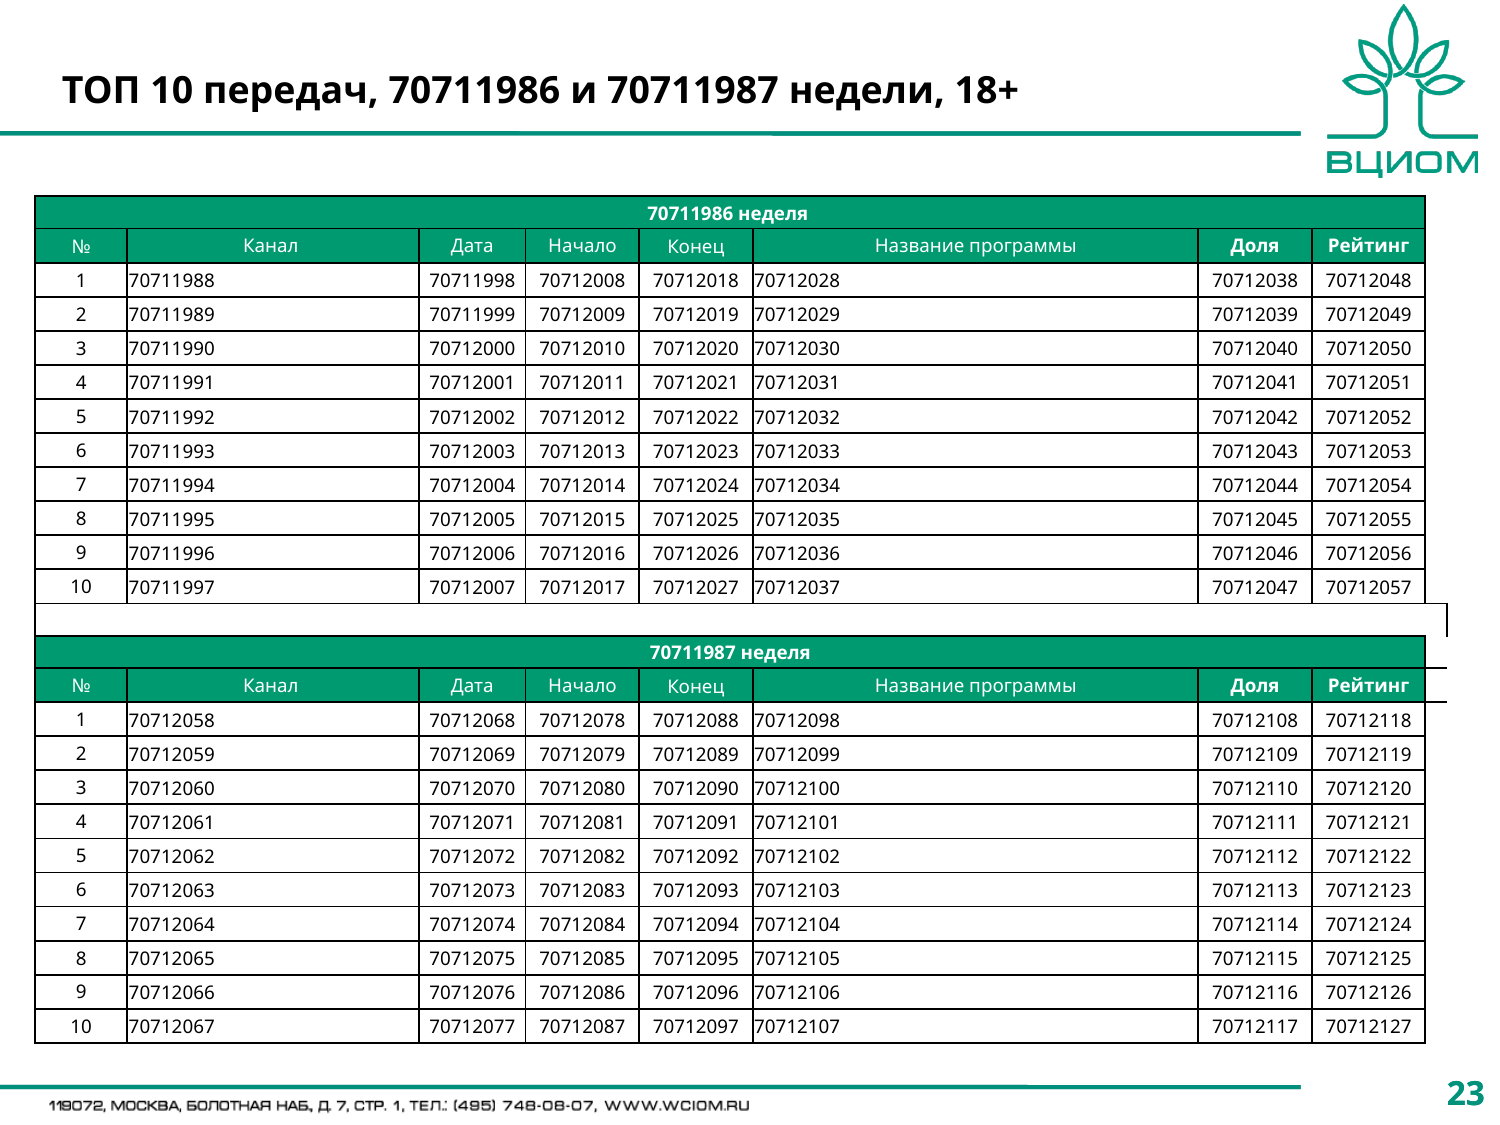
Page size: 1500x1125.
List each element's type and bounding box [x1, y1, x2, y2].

table_cell [128, 536, 418, 568]
table_cell [1426, 703, 1447, 1043]
table_cell [526, 873, 638, 906]
table_cell [420, 434, 525, 466]
table_cell [128, 942, 418, 974]
table_cell [128, 570, 418, 603]
table_cell [526, 737, 638, 769]
table_cell [1199, 468, 1311, 500]
table_cell [420, 907, 525, 940]
table_cell [640, 873, 752, 906]
table_cell [128, 669, 418, 701]
table_cell [526, 805, 638, 838]
table_cell [1199, 805, 1311, 838]
table_cell [420, 502, 525, 534]
table_cell [128, 976, 418, 1008]
table_cell [754, 298, 1197, 330]
table_cell [36, 264, 126, 296]
table_cell [1199, 332, 1311, 364]
table_cell [754, 669, 1197, 701]
table_cell [128, 1010, 418, 1042]
table_cell [36, 332, 126, 364]
table_cell [526, 366, 638, 398]
table_cell [1313, 264, 1424, 296]
table_cell [640, 366, 752, 398]
table_cell [128, 703, 418, 735]
table_cell [526, 669, 638, 701]
table_cell [754, 332, 1197, 364]
table_cell [420, 570, 525, 603]
table_cell [420, 703, 525, 735]
table_cell [640, 400, 752, 432]
table_cell [1313, 942, 1424, 974]
table_cell [1199, 434, 1311, 466]
table_cell [420, 332, 525, 364]
table_cell [754, 434, 1197, 466]
table_cell [128, 332, 418, 364]
table_cell [36, 839, 126, 872]
table_cell [640, 942, 752, 974]
table_cell [754, 366, 1197, 398]
table_cell [1313, 468, 1424, 500]
table_cell [1199, 298, 1311, 330]
table_cell [526, 703, 638, 735]
table_cell [1313, 805, 1424, 838]
table_cell [36, 669, 126, 701]
table_cell [36, 942, 126, 974]
table_cell [1313, 976, 1424, 1008]
table_cell [128, 366, 418, 398]
table_cell [640, 468, 752, 500]
table_cell [36, 771, 126, 803]
table_cell [420, 873, 525, 906]
picture [1327, 4, 1478, 178]
table_cell [526, 907, 638, 940]
table_cell [36, 434, 126, 466]
table_cell [526, 502, 638, 534]
table_cell [1313, 907, 1424, 940]
table_cell [36, 1010, 126, 1042]
table_cell [36, 805, 126, 838]
table_cell [526, 332, 638, 364]
table_cell [754, 873, 1197, 906]
table_cell [640, 298, 752, 330]
table_cell [1199, 264, 1311, 296]
table_cell [36, 229, 126, 262]
table_cell [754, 737, 1197, 769]
table_cell [1313, 839, 1424, 872]
table_cell [526, 298, 638, 330]
table_cell [640, 737, 752, 769]
table_cell [640, 1010, 752, 1042]
table_cell [1199, 907, 1311, 940]
table_cell [1313, 298, 1424, 330]
table_cell [1313, 737, 1424, 769]
table_cell [420, 264, 525, 296]
table_cell [36, 366, 126, 398]
table_cell [640, 434, 752, 466]
table_cell [754, 907, 1197, 940]
table_cell [526, 570, 638, 603]
table_cell [420, 771, 525, 803]
table_cell [754, 502, 1197, 534]
table_cell [36, 976, 126, 1008]
table_cell [128, 434, 418, 466]
table_cell [1426, 229, 1447, 603]
table_cell [640, 907, 752, 940]
table_cell [1199, 536, 1311, 568]
table_cell [754, 264, 1197, 296]
table_cell [1313, 536, 1424, 568]
table_cell [640, 669, 752, 701]
table_cell [420, 839, 525, 872]
table_header [36, 197, 1424, 228]
table_cell [526, 536, 638, 568]
table_cell [1199, 229, 1311, 262]
table_cell [526, 976, 638, 1008]
table_cell [526, 264, 638, 296]
table_cell [1313, 502, 1424, 534]
table_cell [420, 298, 525, 330]
table_cell [1199, 400, 1311, 432]
table_cell [526, 839, 638, 872]
table_cell [1199, 669, 1311, 701]
picture [46, 1096, 751, 1117]
table_cell [640, 976, 752, 1008]
table_cell [1199, 839, 1311, 872]
table_cell [1313, 400, 1424, 432]
table_cell [128, 873, 418, 906]
table_cell [1313, 873, 1424, 906]
table_cell [640, 536, 752, 568]
table_cell [1199, 771, 1311, 803]
table_cell [420, 400, 525, 432]
table_cell [128, 400, 418, 432]
table_cell [36, 604, 1447, 667]
table_cell [754, 229, 1197, 262]
table_cell [36, 298, 126, 330]
table_cell [1199, 703, 1311, 735]
table_cell [754, 942, 1197, 974]
table_cell [1199, 502, 1311, 534]
table_cell [1313, 771, 1424, 803]
table_cell [420, 1010, 525, 1042]
table_cell [420, 942, 525, 974]
table_cell [420, 669, 525, 701]
table_cell [754, 570, 1197, 603]
table_cell [1313, 366, 1424, 398]
table_cell [128, 298, 418, 330]
table_cell [420, 366, 525, 398]
table_cell [640, 570, 752, 603]
table_header [1426, 196, 1447, 229]
table_cell [128, 907, 418, 940]
table_cell [1313, 229, 1424, 262]
table_cell [36, 703, 126, 735]
table_cell [754, 839, 1197, 872]
table_cell [128, 264, 418, 296]
table_cell [754, 771, 1197, 803]
table_cell [526, 400, 638, 432]
table_cell [1199, 737, 1311, 769]
table_cell [1426, 669, 1447, 701]
table_cell [754, 1010, 1197, 1042]
table_cell [420, 805, 525, 838]
table_cell [526, 434, 638, 466]
table_cell [640, 264, 752, 296]
table_cell [128, 771, 418, 803]
table_cell [420, 976, 525, 1008]
table_cell [754, 703, 1197, 735]
table_cell [640, 839, 752, 872]
title [46, 58, 1325, 119]
table_cell [1313, 570, 1424, 603]
table_cell [526, 771, 638, 803]
table_cell [1199, 366, 1311, 398]
table_cell [1199, 570, 1311, 603]
table_cell [754, 976, 1197, 1008]
table_cell [128, 502, 418, 534]
table_cell [1199, 976, 1311, 1008]
table_cell [36, 570, 126, 603]
table_cell [754, 536, 1197, 568]
table_cell [420, 468, 525, 500]
table_cell [36, 637, 1424, 667]
table_cell [754, 805, 1197, 838]
table_cell [128, 468, 418, 500]
table_cell [420, 536, 525, 568]
table_cell [640, 703, 752, 735]
table_cell [1199, 873, 1311, 906]
table_cell [1313, 703, 1424, 735]
table_cell [640, 805, 752, 838]
table_cell [1199, 1010, 1311, 1042]
table_cell [754, 468, 1197, 500]
table_cell [1313, 332, 1424, 364]
table_cell [526, 229, 638, 262]
table_cell [128, 229, 418, 262]
table_cell [36, 873, 126, 906]
table_cell [526, 468, 638, 500]
table_cell [420, 737, 525, 769]
table_cell [128, 839, 418, 872]
table_cell [526, 1010, 638, 1042]
table_cell [1313, 434, 1424, 466]
table_cell [36, 502, 126, 534]
table_cell [1199, 942, 1311, 974]
table_cell [128, 805, 418, 838]
table_cell [526, 942, 638, 974]
table_cell [754, 400, 1197, 432]
table_cell [640, 502, 752, 534]
table_cell [36, 737, 126, 769]
table_cell [1313, 669, 1424, 701]
table_cell [640, 771, 752, 803]
table_cell [1313, 1010, 1424, 1042]
table_cell [36, 907, 126, 940]
table_cell [36, 400, 126, 432]
table_cell [36, 536, 126, 568]
table_cell [640, 332, 752, 364]
table_cell [128, 737, 418, 769]
table_cell [36, 468, 126, 500]
table_cell [640, 229, 752, 262]
table_cell [420, 229, 525, 262]
